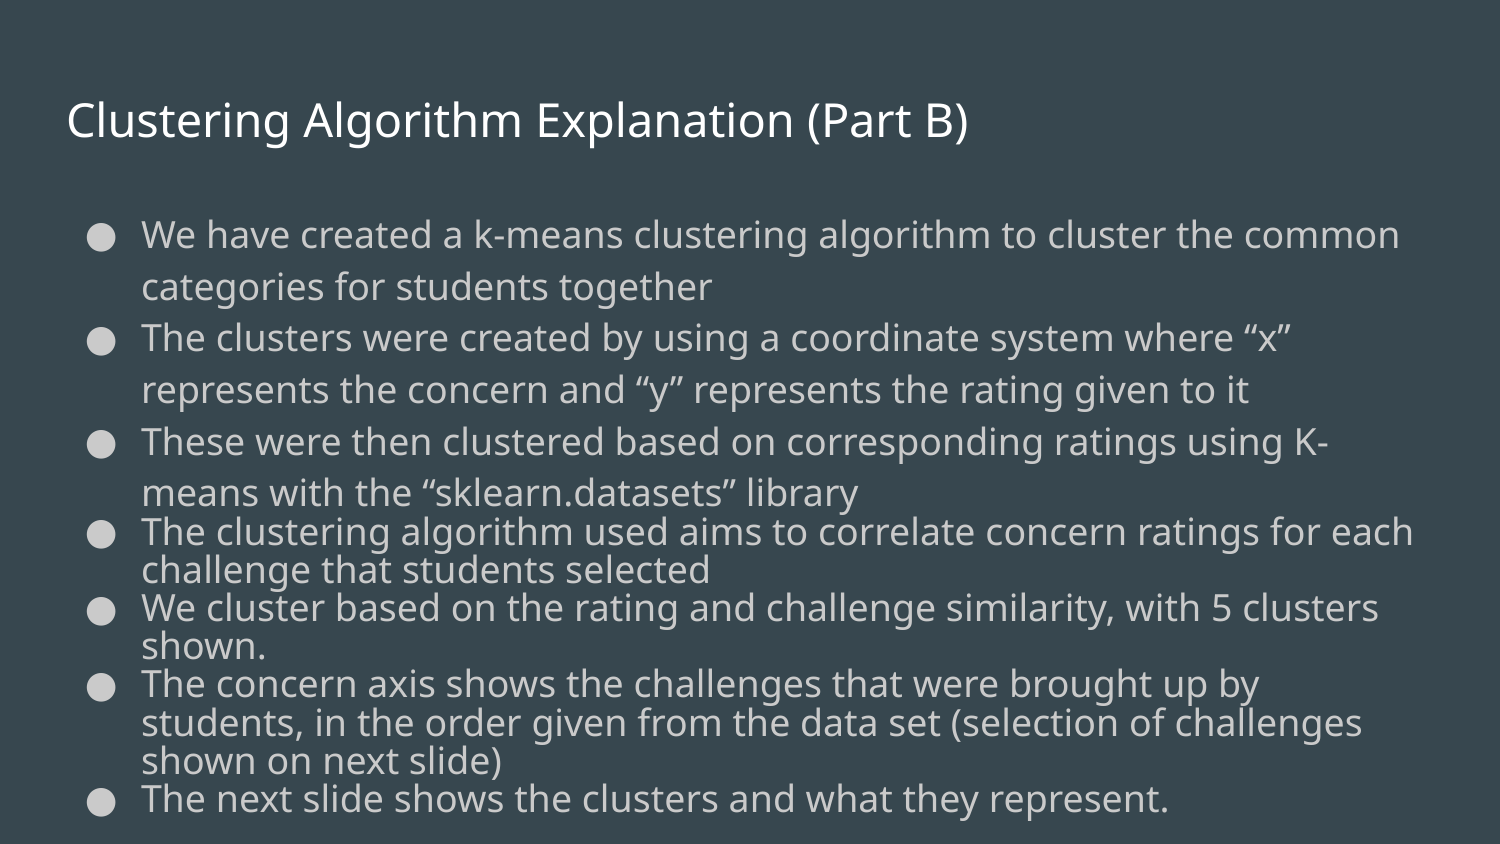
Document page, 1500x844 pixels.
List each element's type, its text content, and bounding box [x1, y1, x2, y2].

list We have created a k-means clustering algorithm to cluster the common categories for students together The clusters were created by using a coordinate system where “x” represents the concern and “y” represents the rating given to it These were then clustered based on corresponding ratings using K-means with the “sklearn.datasets” library The clustering algorithm used aims to correlate concern ratings for each challenge that students selected We cluster based on the rating and challenge similarity, with 5 clusters shown. The concern axis shows the challenges that were brought up by students, in the order given from the data set (selection of challenges shown on next slide) The next slide shows the clusters and what they represent. [51, 189, 1449, 750]
title Clustering Algorithm Explanation (Part B) [51, 72, 1449, 167]
